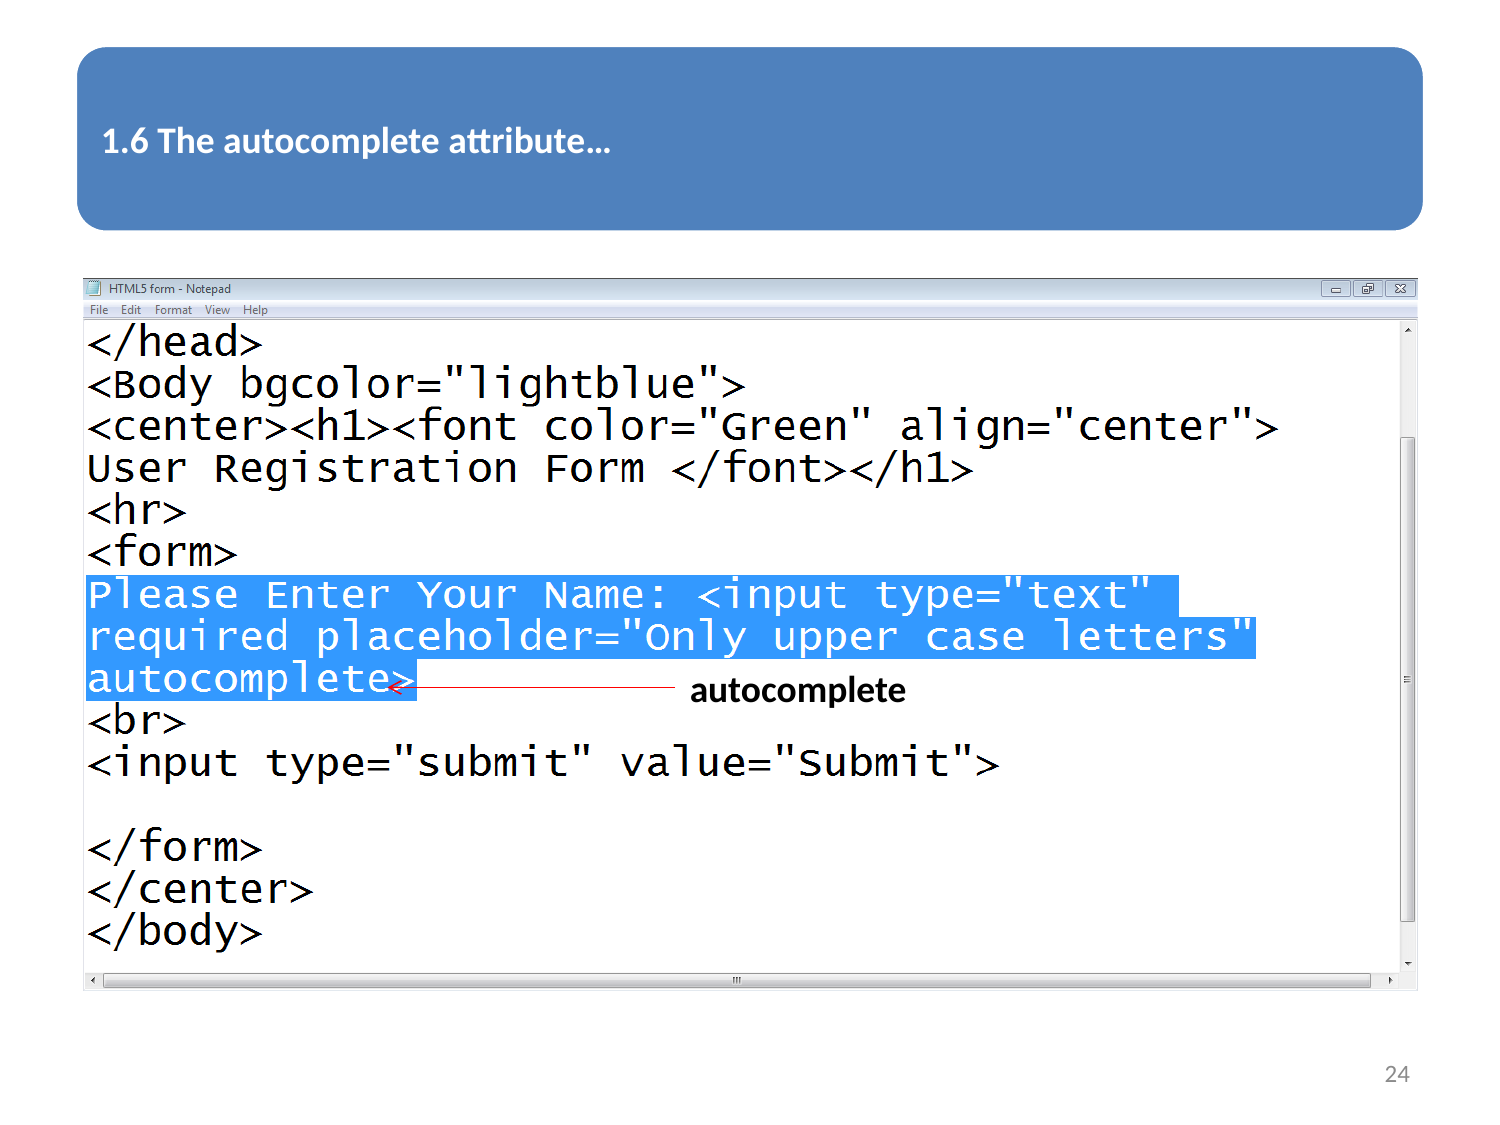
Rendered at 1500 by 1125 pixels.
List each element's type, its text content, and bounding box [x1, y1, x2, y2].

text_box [74, 44, 1426, 233]
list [74, 270, 1426, 998]
slide_number 24 [1074, 1042, 1425, 1103]
